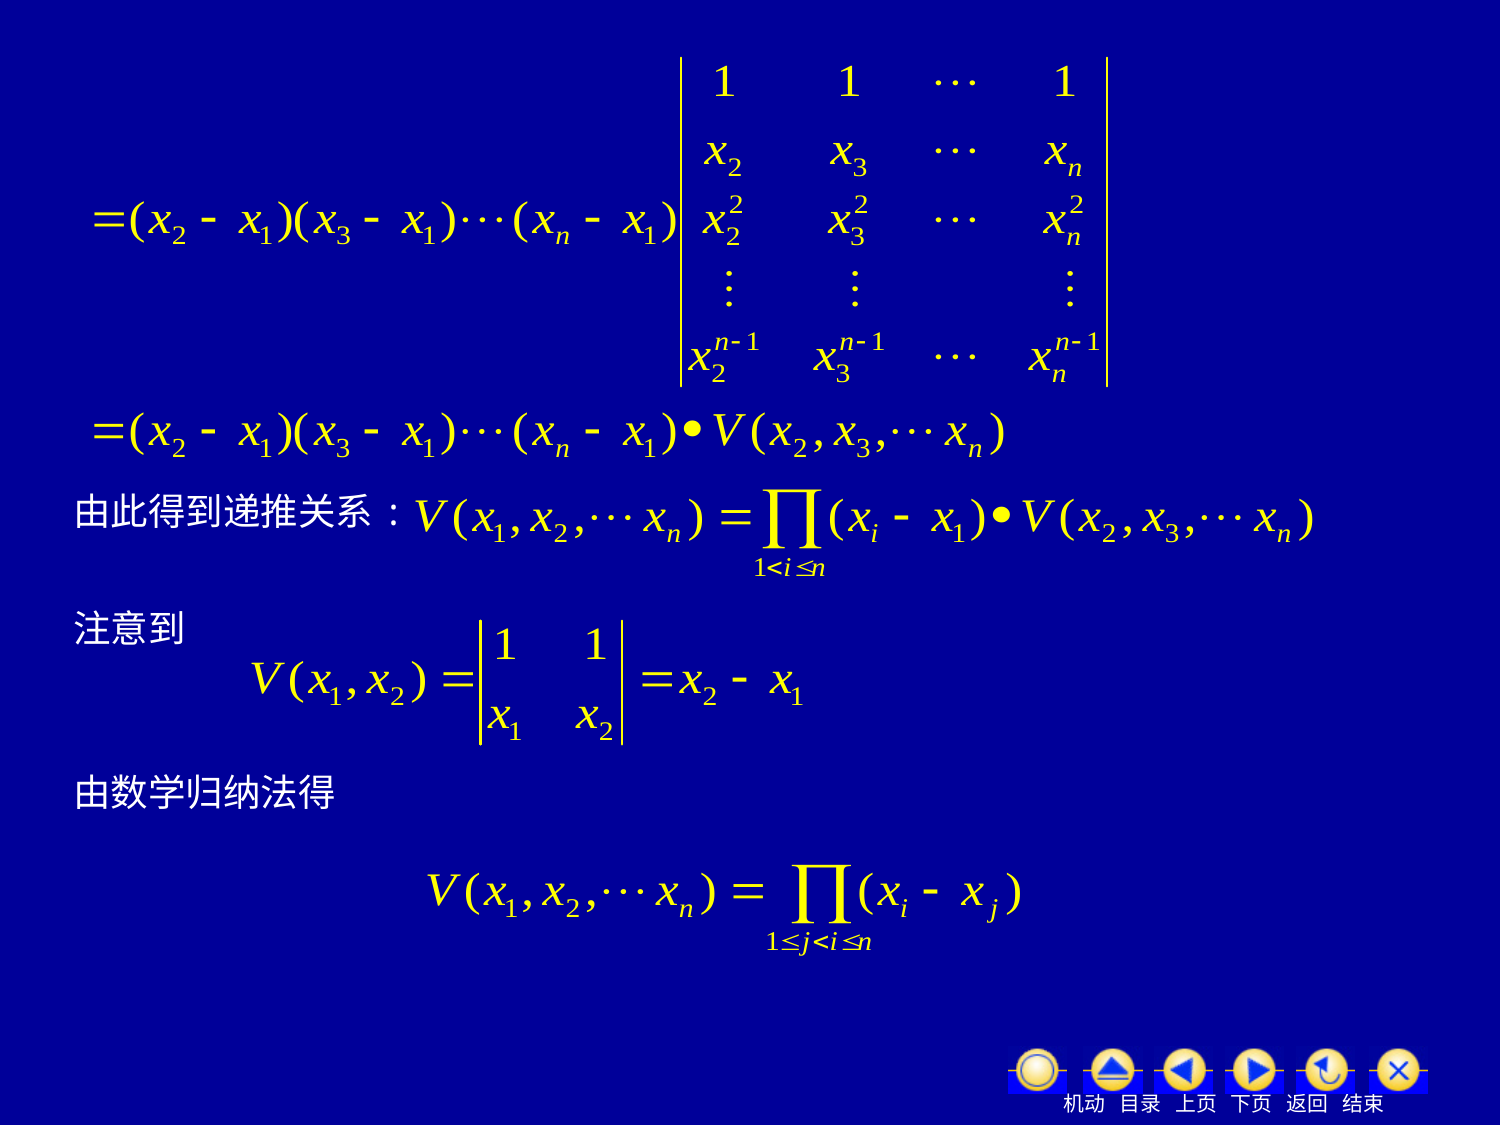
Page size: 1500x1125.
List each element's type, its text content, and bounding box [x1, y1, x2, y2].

text_box 由数学归纳法得 [58, 761, 364, 822]
picture [1083, 1046, 1143, 1094]
text_box 注意到 [58, 597, 211, 658]
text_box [81, 398, 1013, 467]
text_box 由此得到递推关系: [58, 480, 407, 541]
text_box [409, 480, 1320, 583]
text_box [421, 855, 1029, 966]
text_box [245, 609, 807, 754]
picture [1369, 1046, 1428, 1094]
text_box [81, 46, 1119, 395]
picture [1008, 1046, 1067, 1094]
picture [1154, 1046, 1213, 1094]
picture [1225, 1046, 1284, 1094]
picture [1296, 1046, 1355, 1094]
